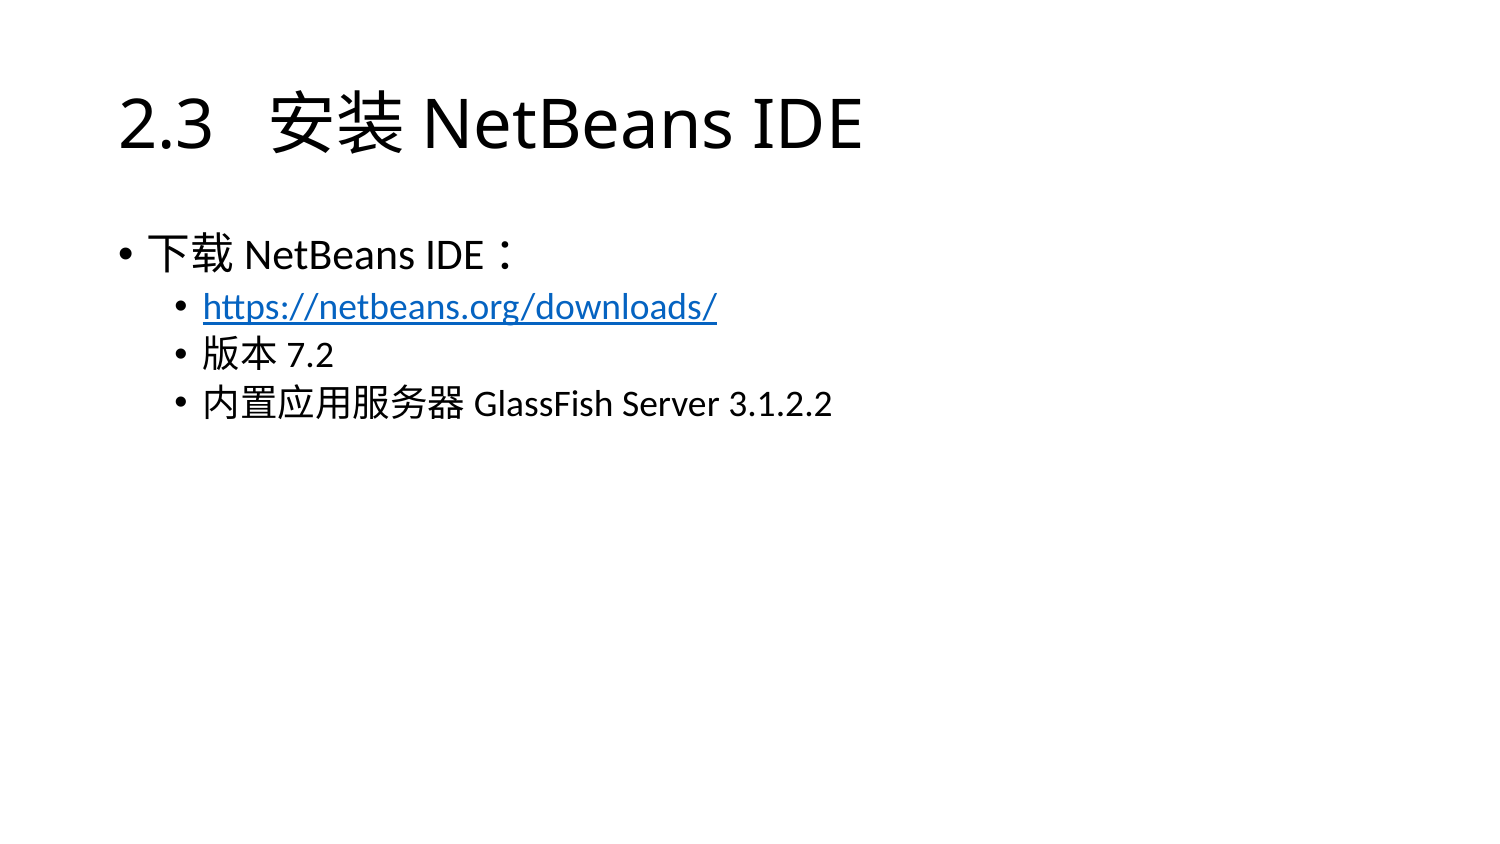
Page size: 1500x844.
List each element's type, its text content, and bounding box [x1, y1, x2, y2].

list 下载NetBeans IDE： https://netbeans.org/downloads/ 版本7.2 内置应用服务器GlassFish Server 3.1.2.2 [103, 224, 1397, 760]
title 2.3 安装NetBeans IDE [103, 44, 1397, 208]
